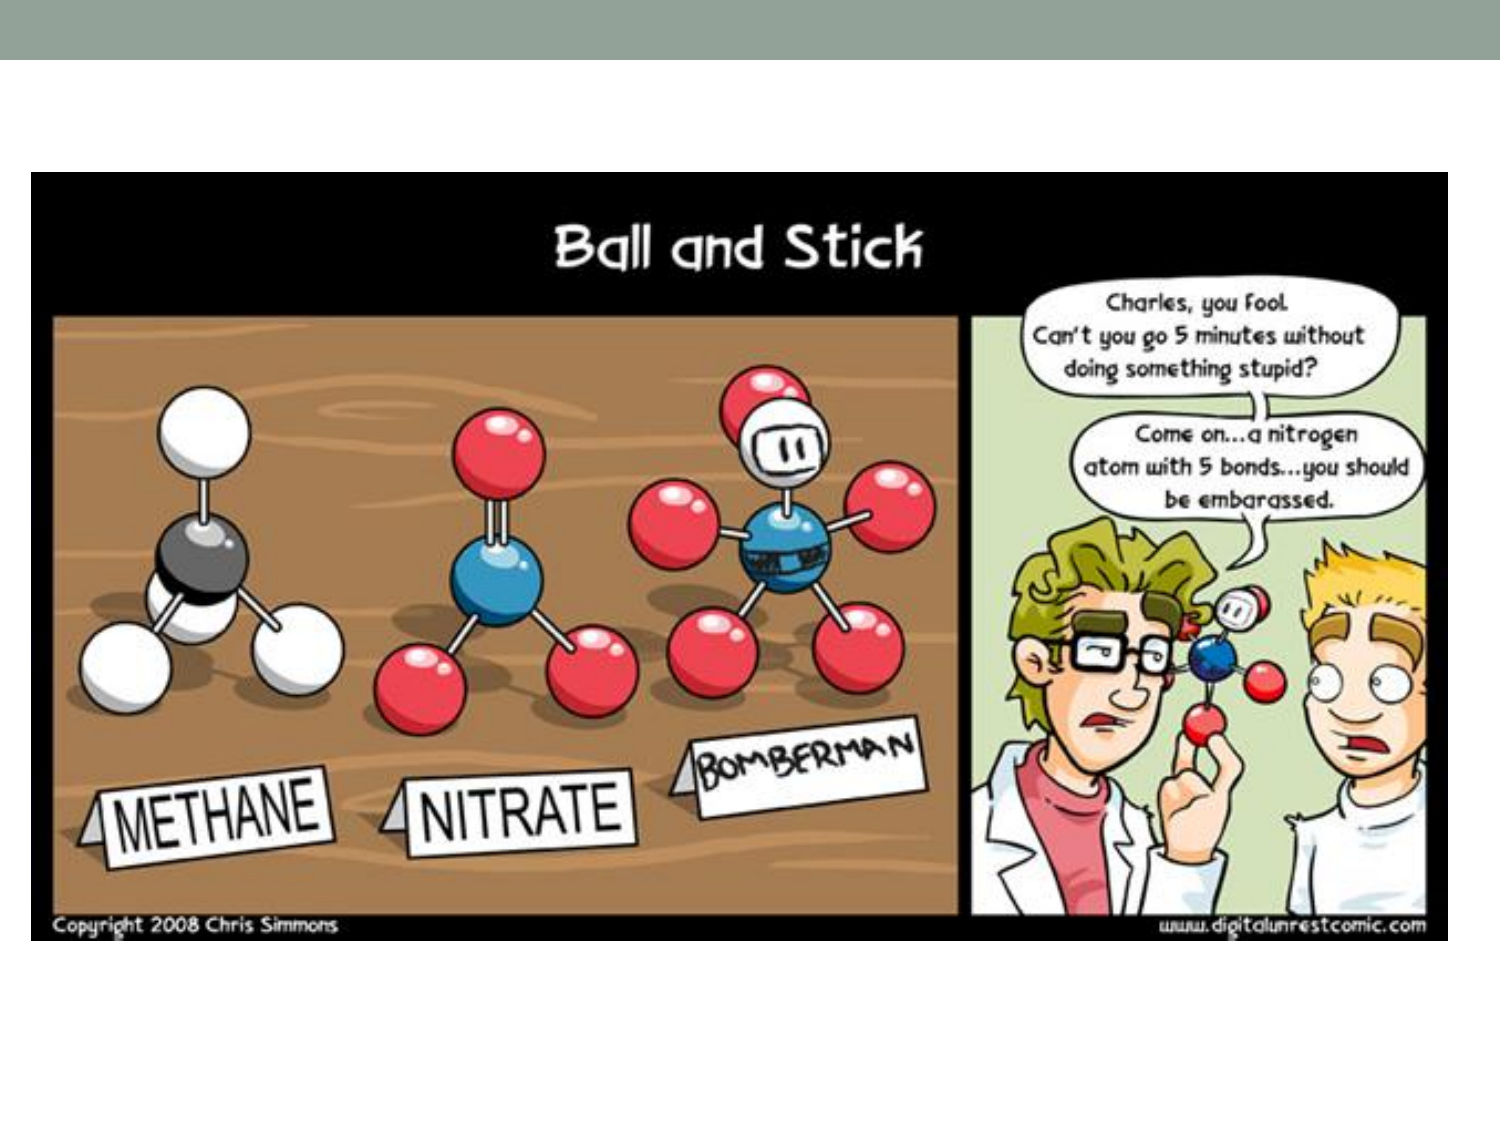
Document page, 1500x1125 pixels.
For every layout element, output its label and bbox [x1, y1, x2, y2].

picture [30, 172, 1448, 941]
